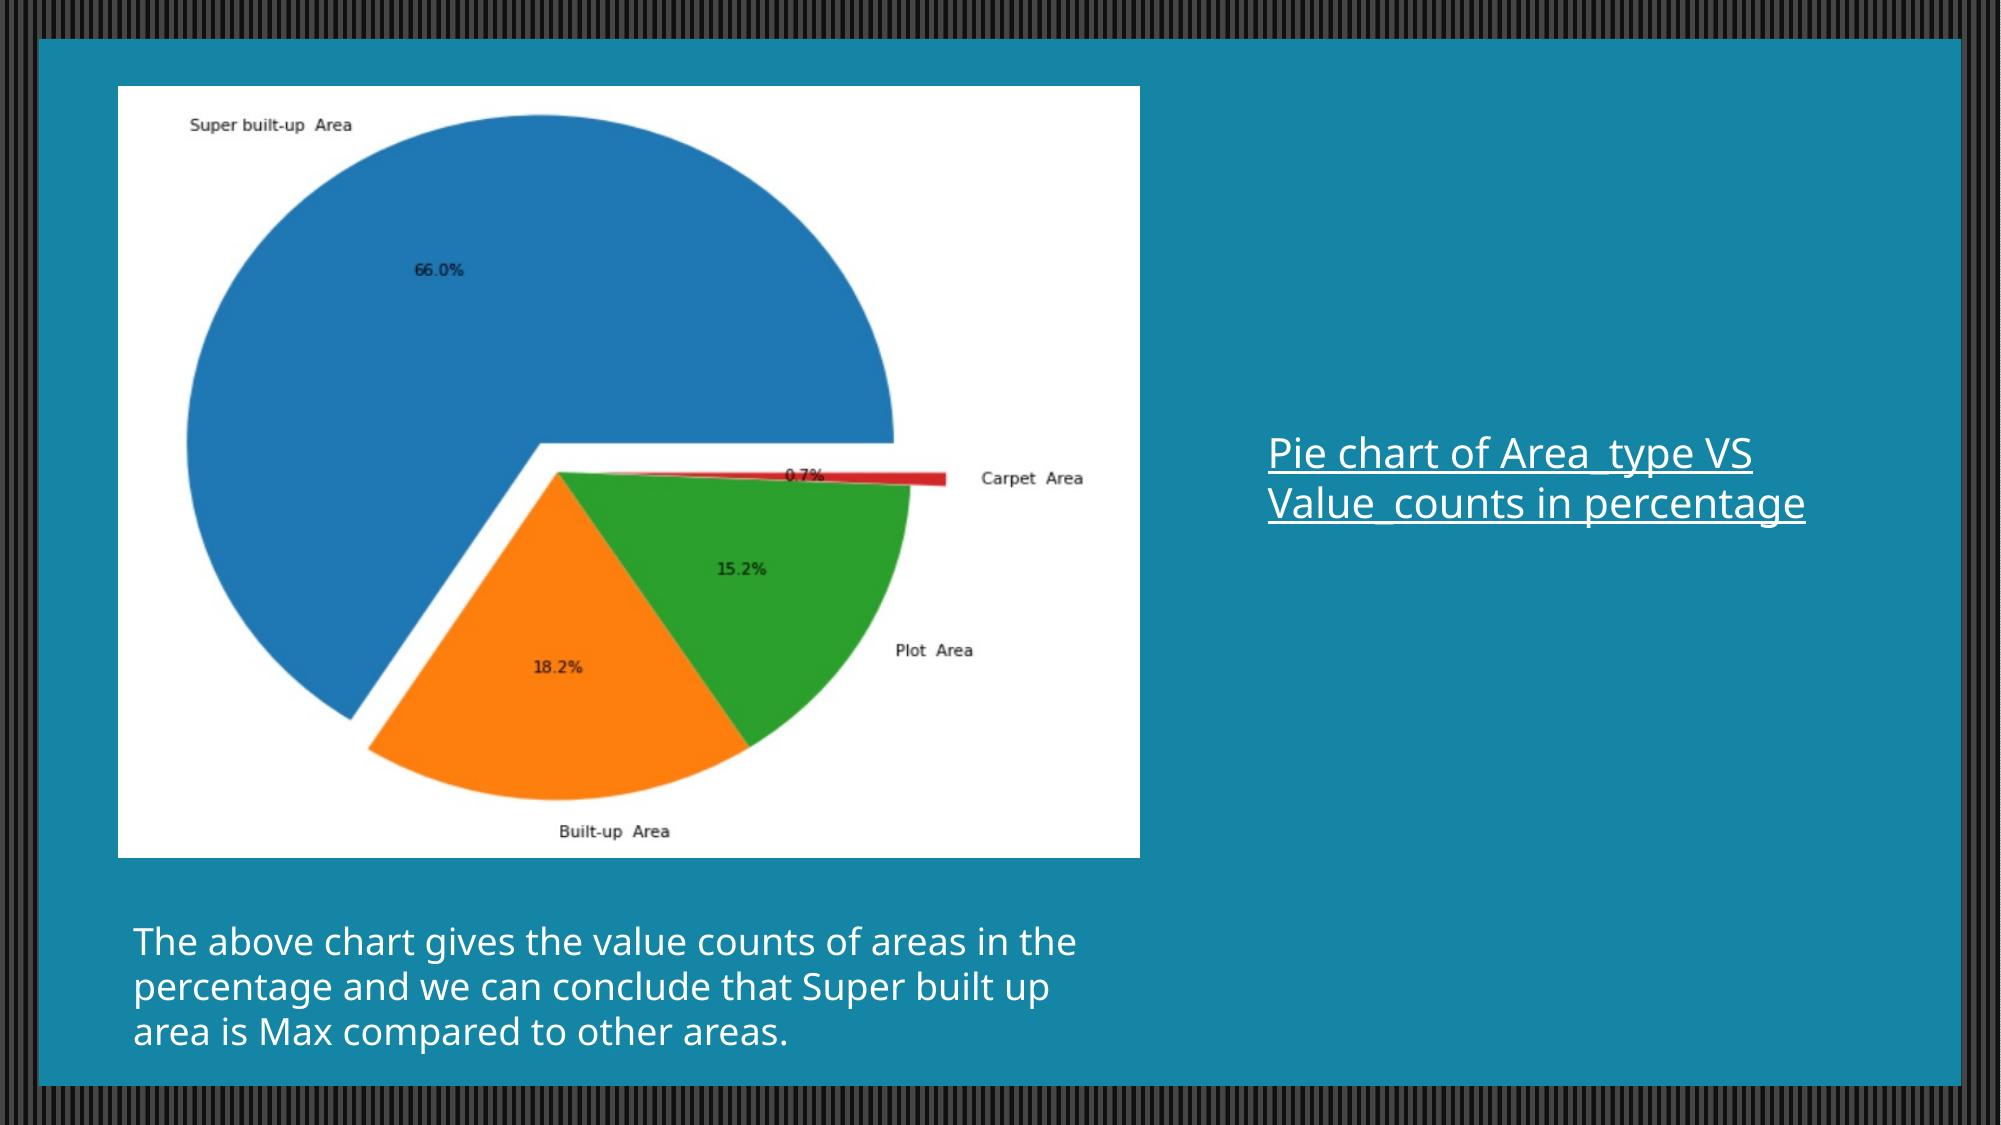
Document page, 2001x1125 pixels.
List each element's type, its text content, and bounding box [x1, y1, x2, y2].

picture [118, 86, 1140, 858]
text_box The above chart gives the value counts of areas in the percentage and we can conclude that Super built up area is Max compared to other areas. [118, 910, 1107, 1061]
text_box Pie chart of Area_type VS Value_counts in percentage [1252, 418, 1882, 534]
